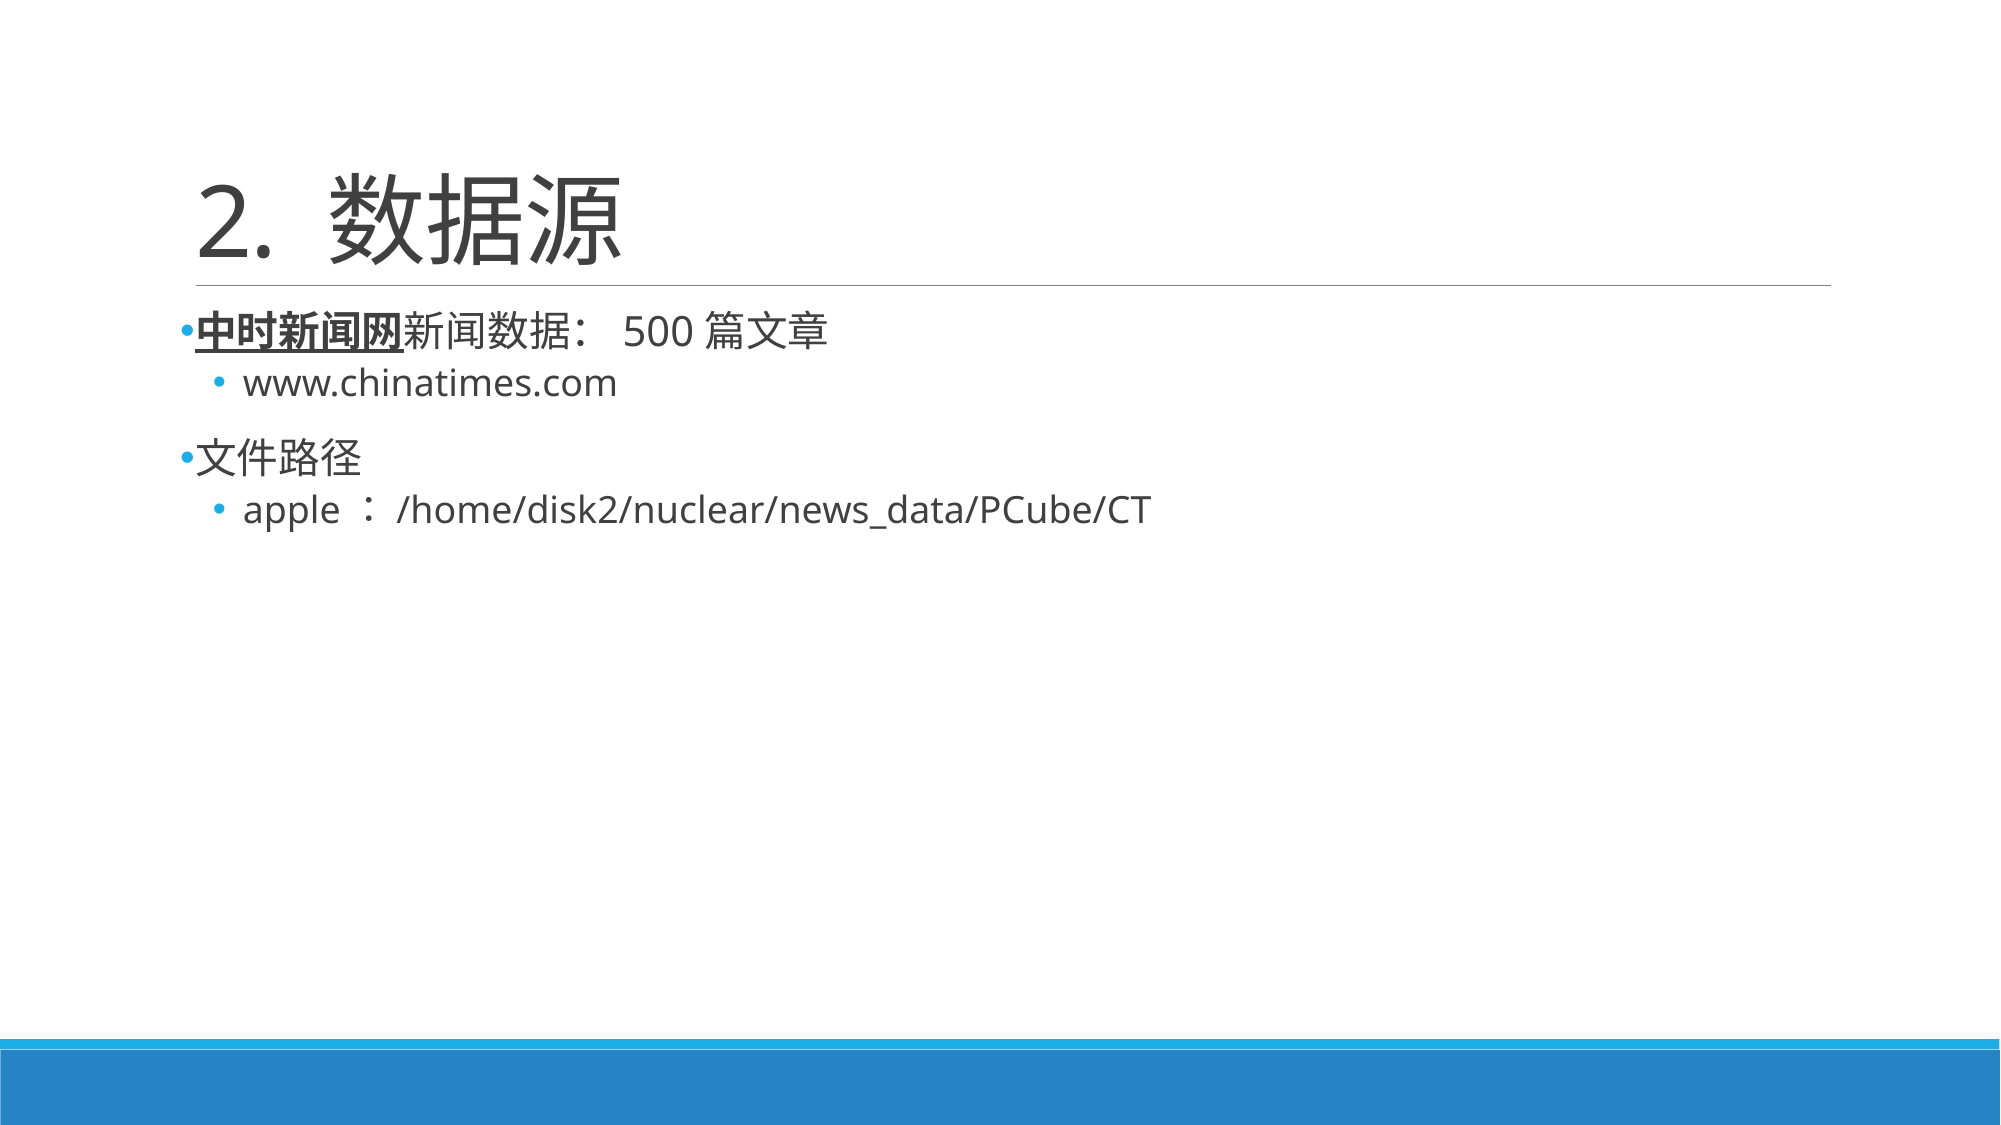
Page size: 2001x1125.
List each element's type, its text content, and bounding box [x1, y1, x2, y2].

list 中时新闻网新闻数据：500篇文章 www.chinatimes.com 文件路径 apple：/home/disk2/nuclear/news_data/PCube/CT [180, 302, 1830, 963]
title 2. 数据源 [180, 47, 1830, 285]
